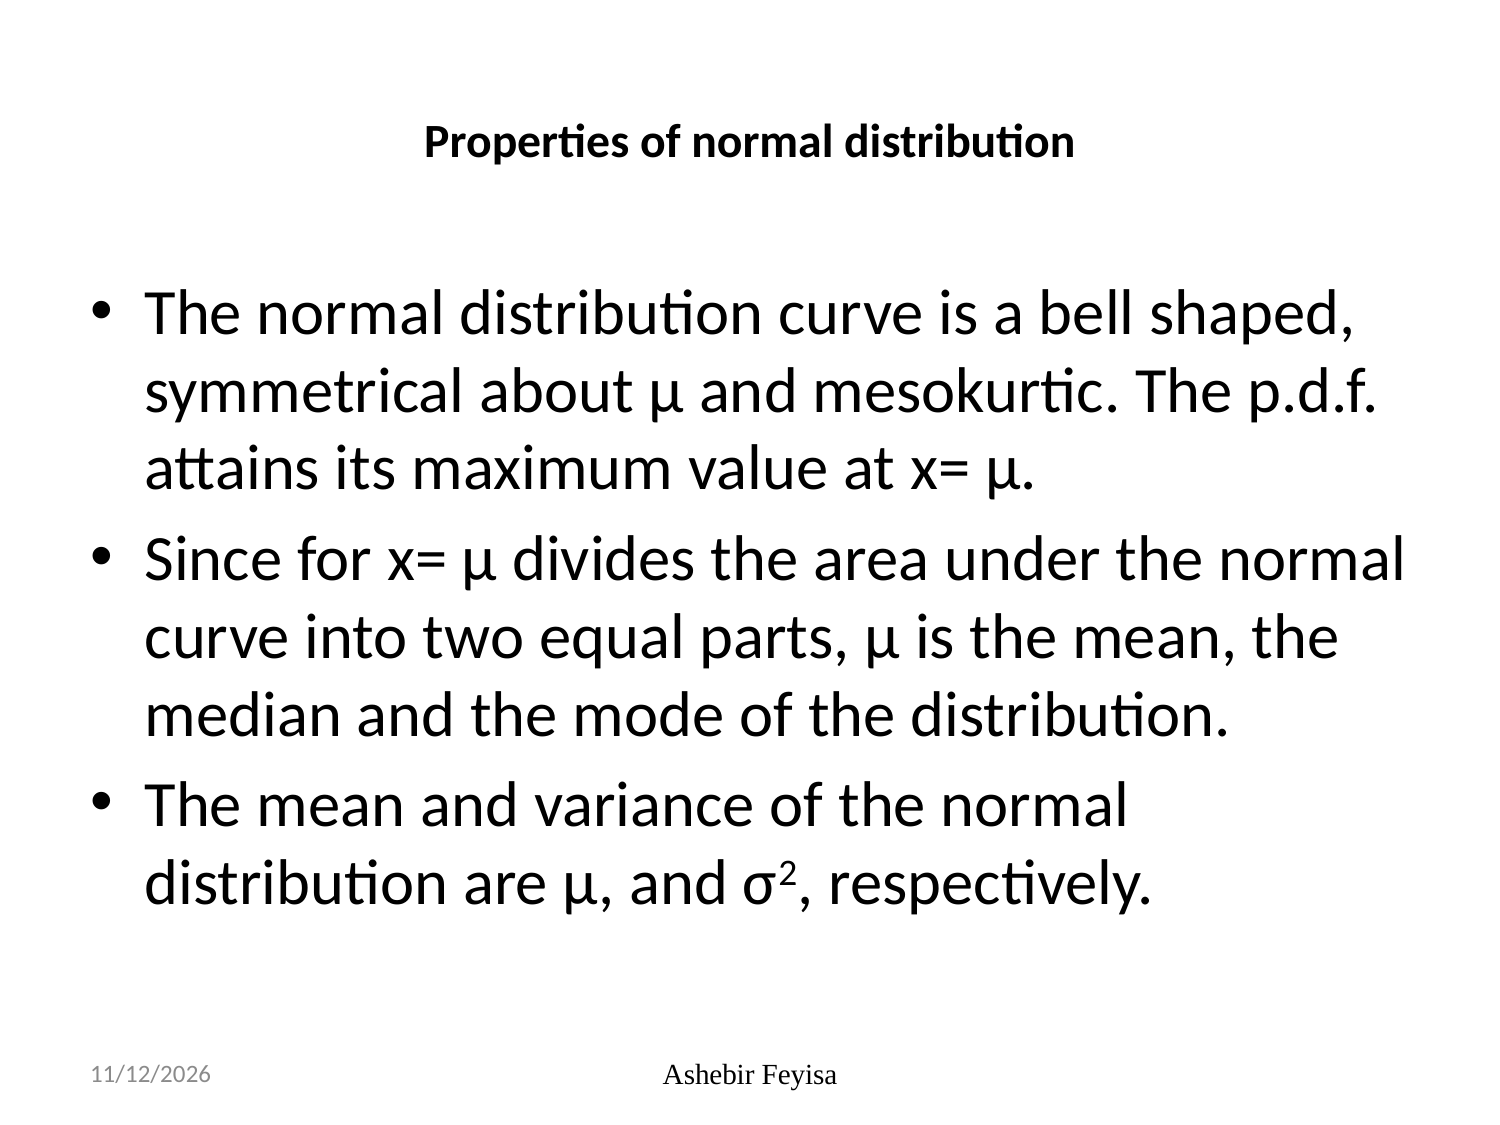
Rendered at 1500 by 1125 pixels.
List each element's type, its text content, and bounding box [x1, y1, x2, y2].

footer Ashebir Feyisa [512, 1042, 988, 1103]
list The normal distribution curve is a bell shaped, symmetrical about μ and mesokurtic. The p.d.f. attains its maximum value at x= μ. Since for x= μ divides the area under the normal curve into two equal parts, μ is the mean, the median and the mode of the distribution. The mean and variance of the normal distribution are μ, and σ2, respectively. [75, 262, 1425, 1005]
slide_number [75, 1042, 425, 1103]
title Properties of normal distribution [75, 45, 1425, 233]
